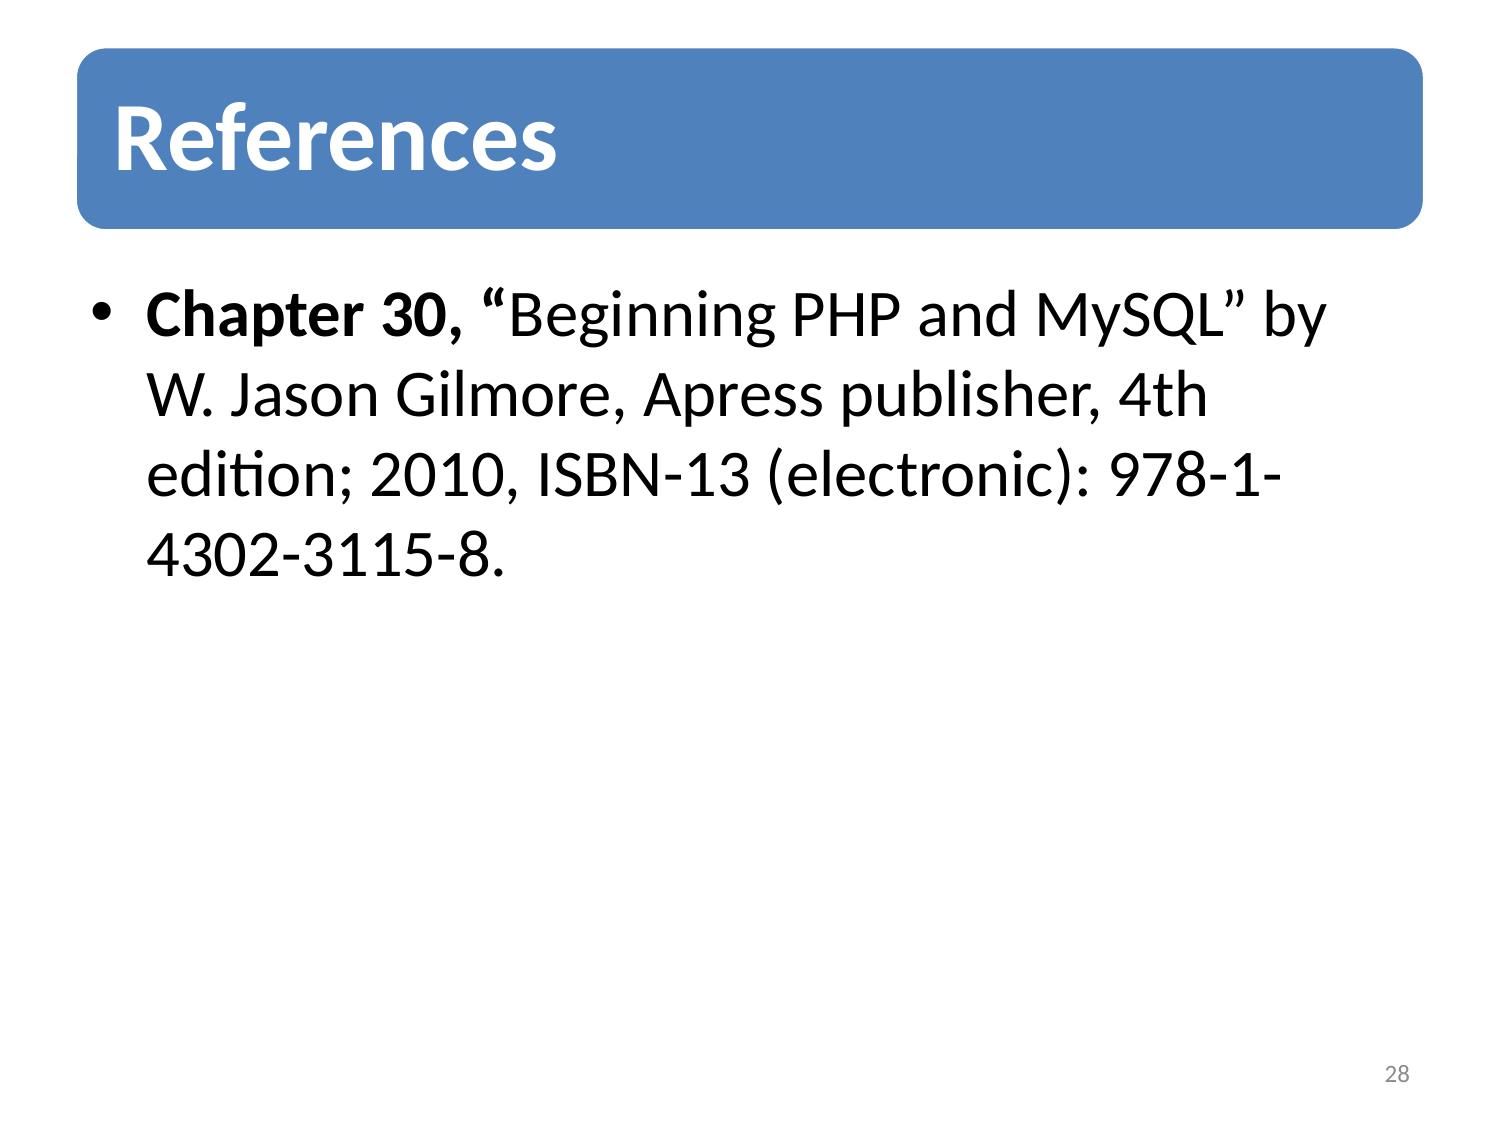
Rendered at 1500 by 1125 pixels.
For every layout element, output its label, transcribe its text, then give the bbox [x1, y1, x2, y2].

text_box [74, 44, 1426, 233]
slide_number 28 [1074, 1042, 1425, 1103]
list Chapter 30, “Beginning PHP and MySQL” by W. Jason Gilmore, Apress publisher, 4th edition; 2010, ISBN-13 (electronic): 978-1-4302-3115-8. [75, 262, 1425, 1005]
